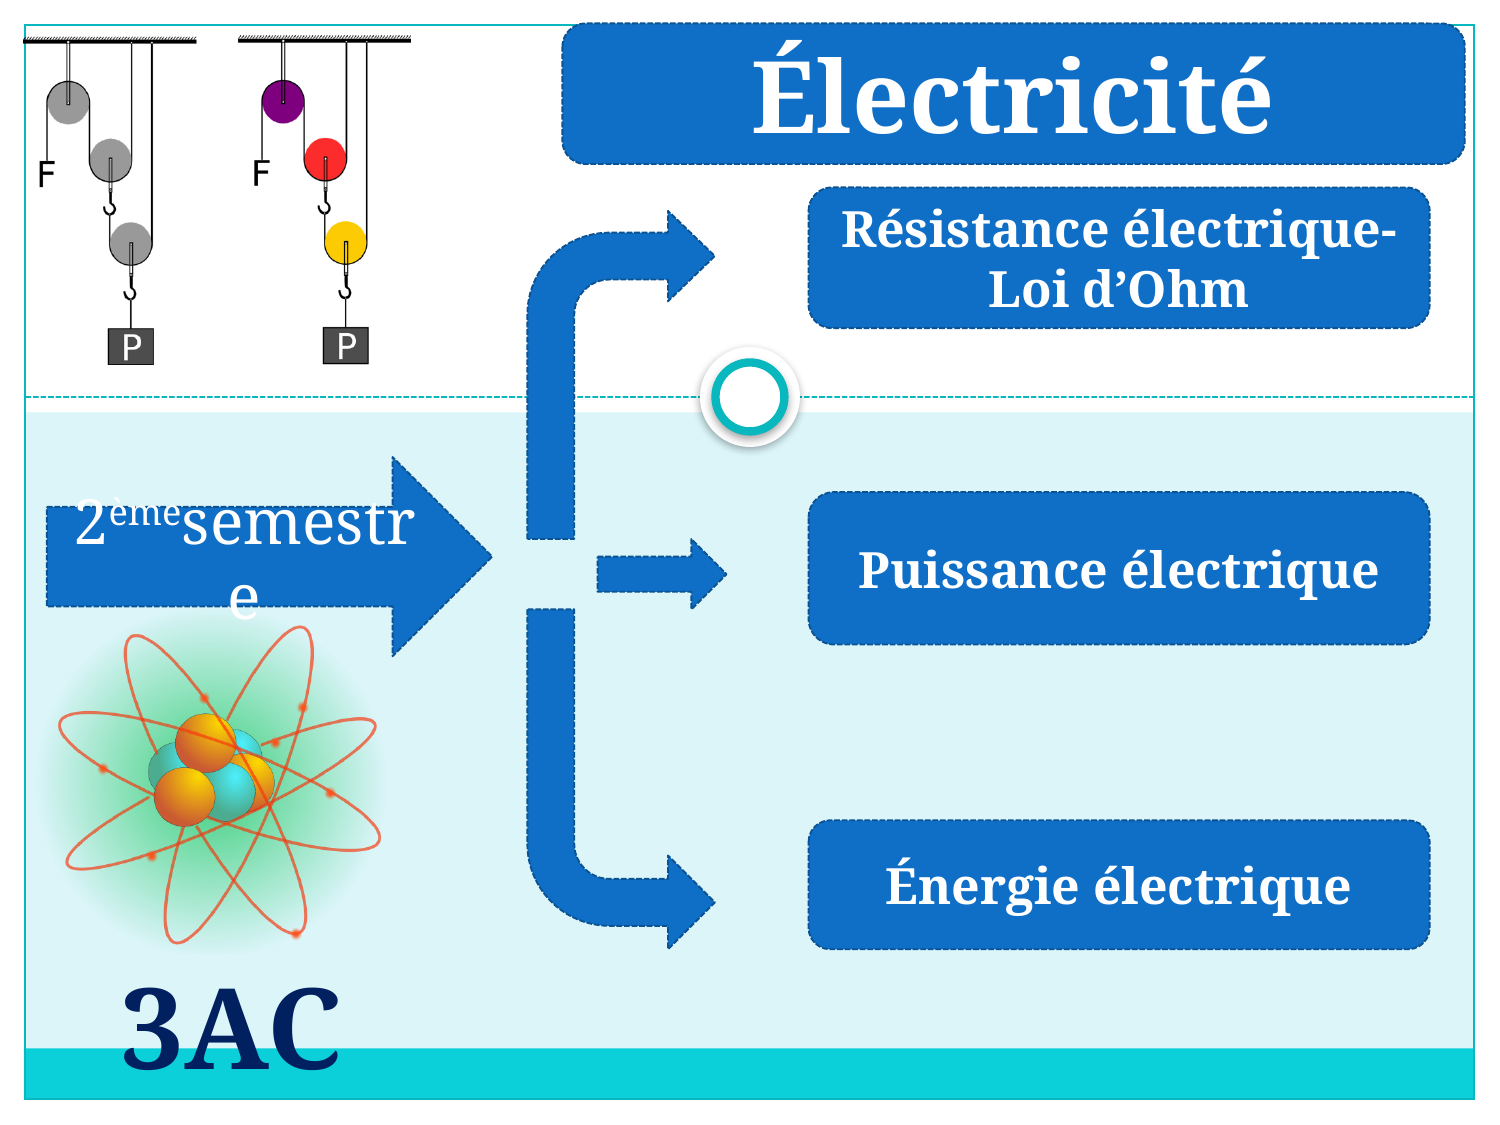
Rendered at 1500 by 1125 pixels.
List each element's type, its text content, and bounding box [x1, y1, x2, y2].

picture [23, 34, 411, 365]
text_box Électricité [561, 22, 1466, 165]
text_box Puissance électrique [807, 491, 1431, 646]
text_box [526, 608, 716, 950]
text_box 3AC [106, 964, 358, 1100]
picture [34, 609, 387, 954]
text_box Énergie électrique [807, 819, 1431, 951]
text_box [526, 210, 716, 540]
text_box 2èmesemestre [45, 456, 493, 657]
text_box [596, 538, 728, 610]
text_box Résistance électrique-Loi d’Ohm [807, 186, 1431, 330]
